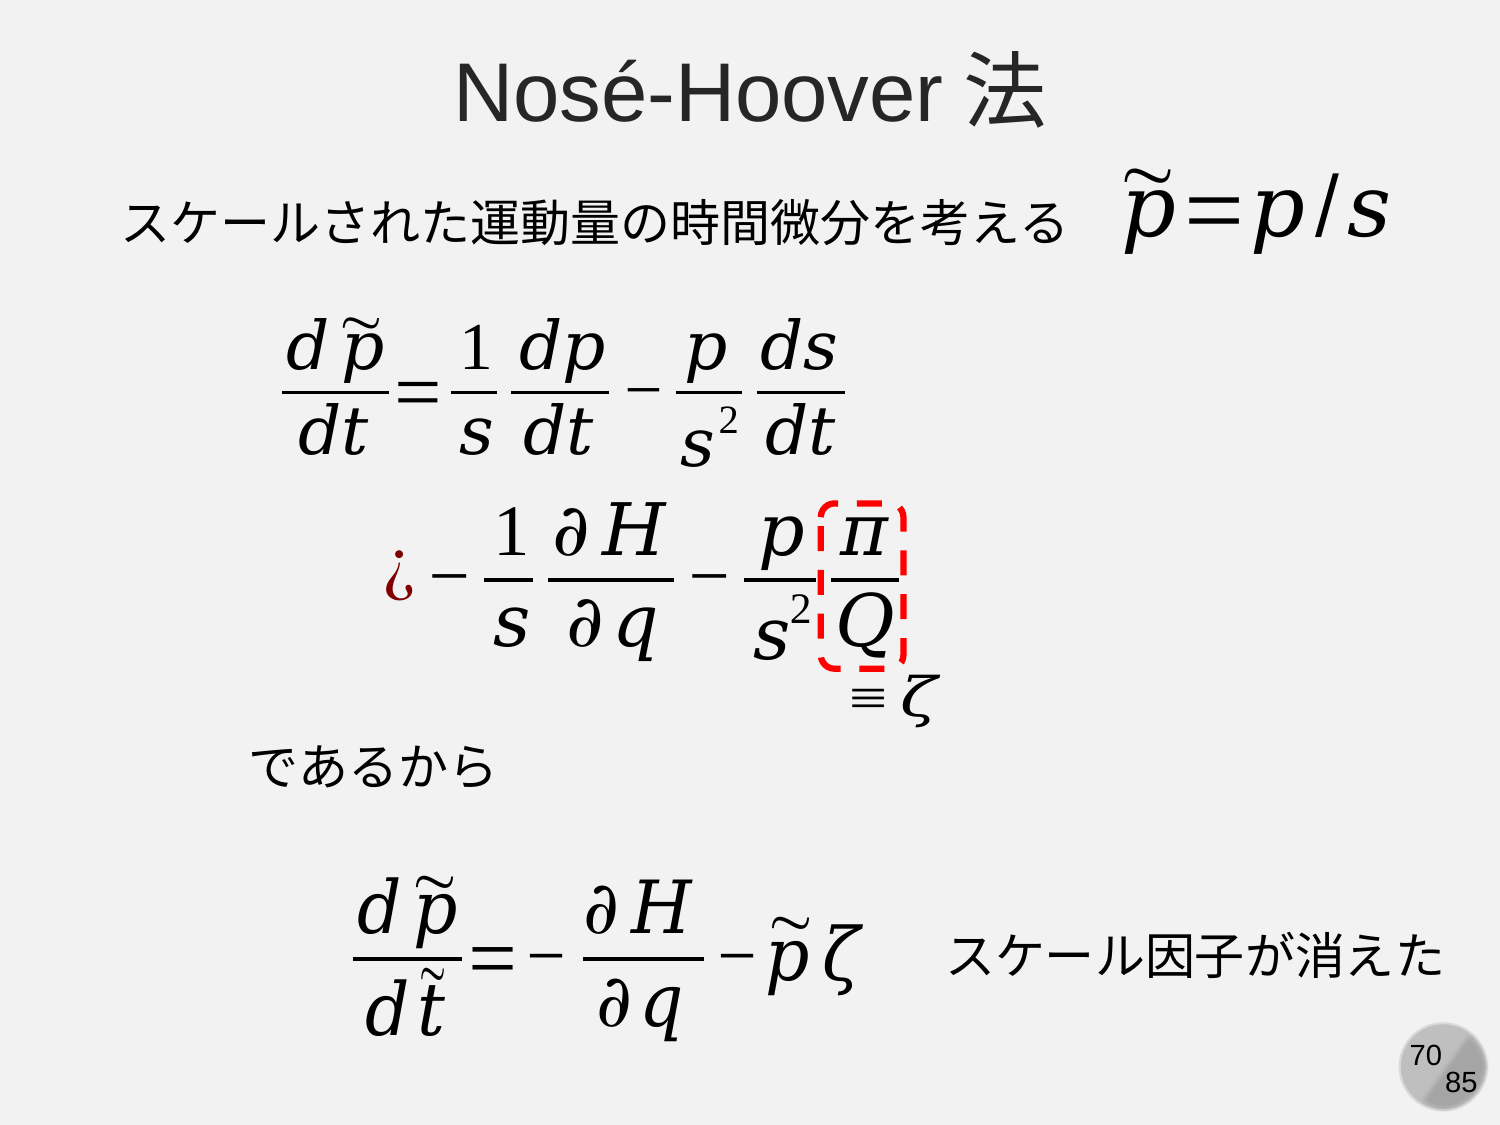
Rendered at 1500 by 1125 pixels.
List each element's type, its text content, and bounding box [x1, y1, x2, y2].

list Nosé-Hoover法 [0, 31, 1500, 155]
text_box [819, 502, 905, 670]
text_box スケールされた運動量の時間微分を考える [106, 184, 1085, 260]
